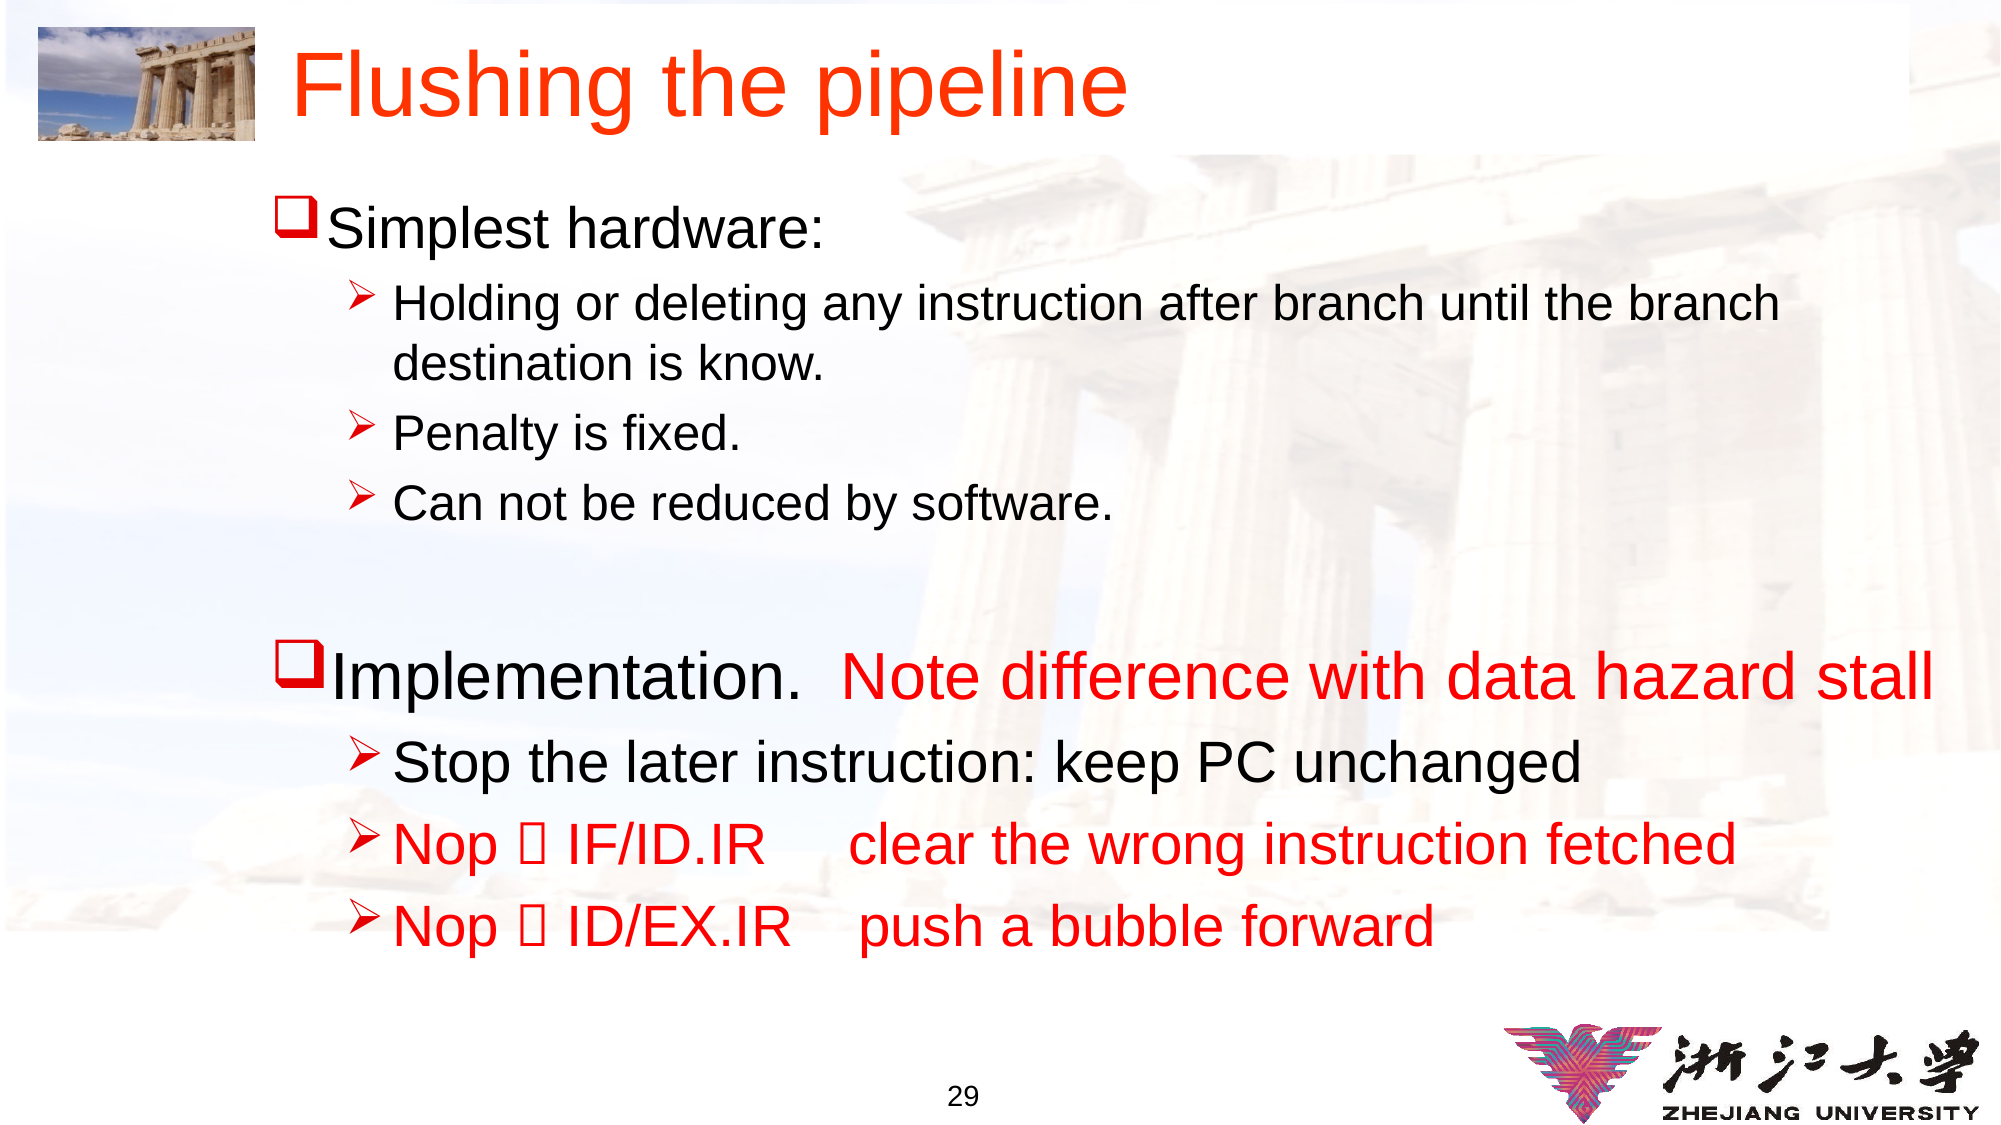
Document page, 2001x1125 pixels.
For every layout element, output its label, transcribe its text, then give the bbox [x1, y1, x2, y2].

picture [0, 0, 2001, 1125]
title Flushing the pipeline [275, 4, 1910, 155]
list Simplest hardware: Holding or deleting any instruction after branch until the branch destination is know. Penalty is fixed. Can not be reduced by software. Implementation. Note difference with data hazard stall Stop the later instruction: keep PC unchanged Nop  IF/ID.IR clear the wrong instruction fetched Nop  ID/EX.IR push a bubble forward [255, 182, 2000, 1014]
